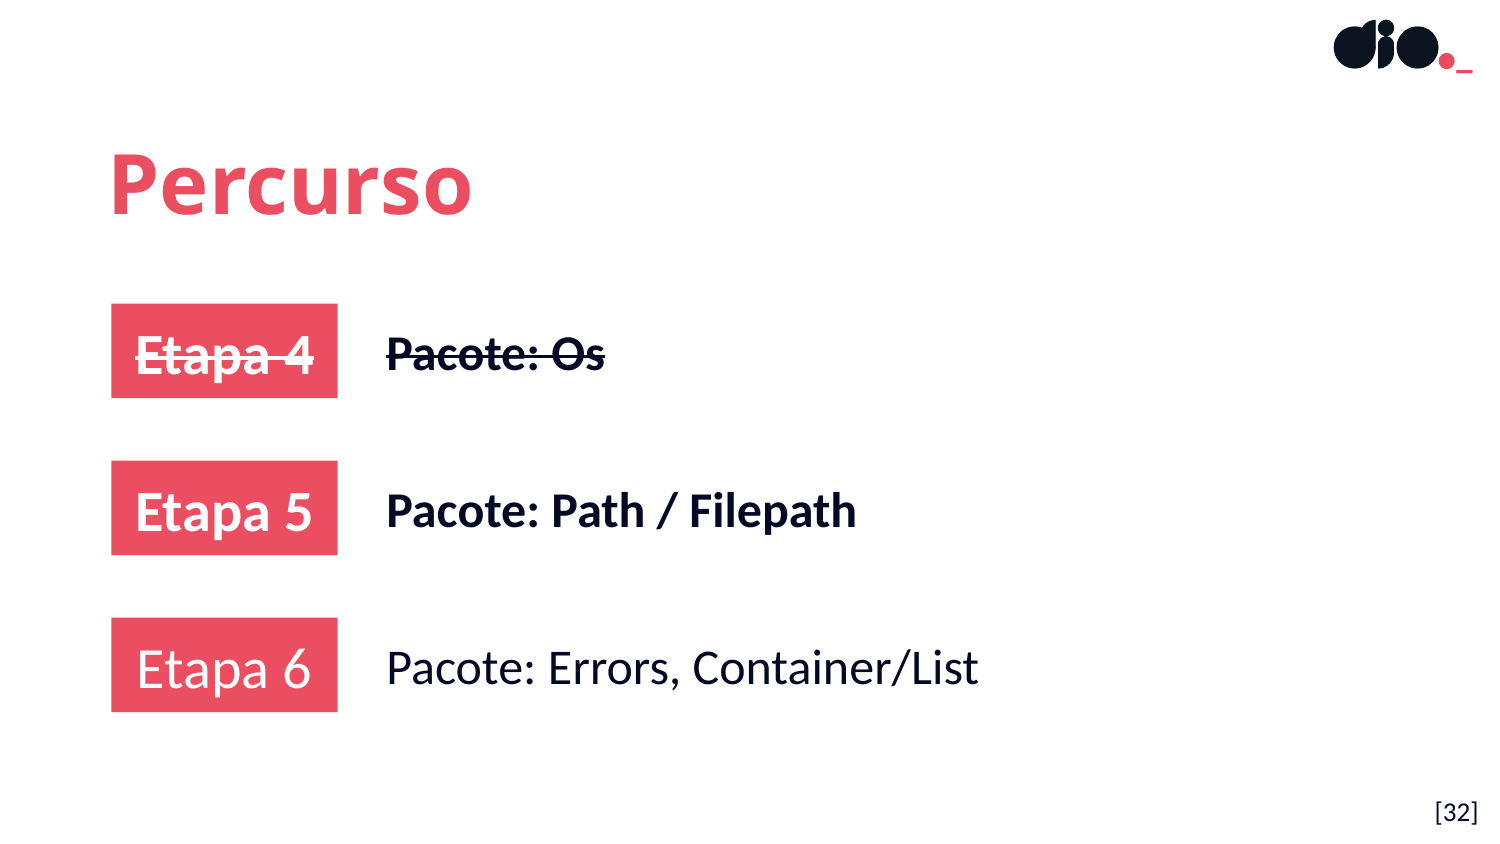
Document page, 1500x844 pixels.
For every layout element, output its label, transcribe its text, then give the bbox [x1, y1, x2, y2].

text_box Percurso [92, 104, 1309, 243]
text_box Etapa 6 [111, 617, 338, 713]
slide_number [32] [1403, 779, 1494, 844]
picture [1333, 19, 1473, 74]
text_box Pacote: Os [371, 313, 1384, 389]
text_box Pacote: Errors, Container/List [371, 627, 1384, 703]
text_box Etapa 4 [111, 303, 338, 399]
text_box Etapa 5 [111, 460, 338, 556]
text_box Pacote: Path / Filepath [371, 470, 1384, 546]
